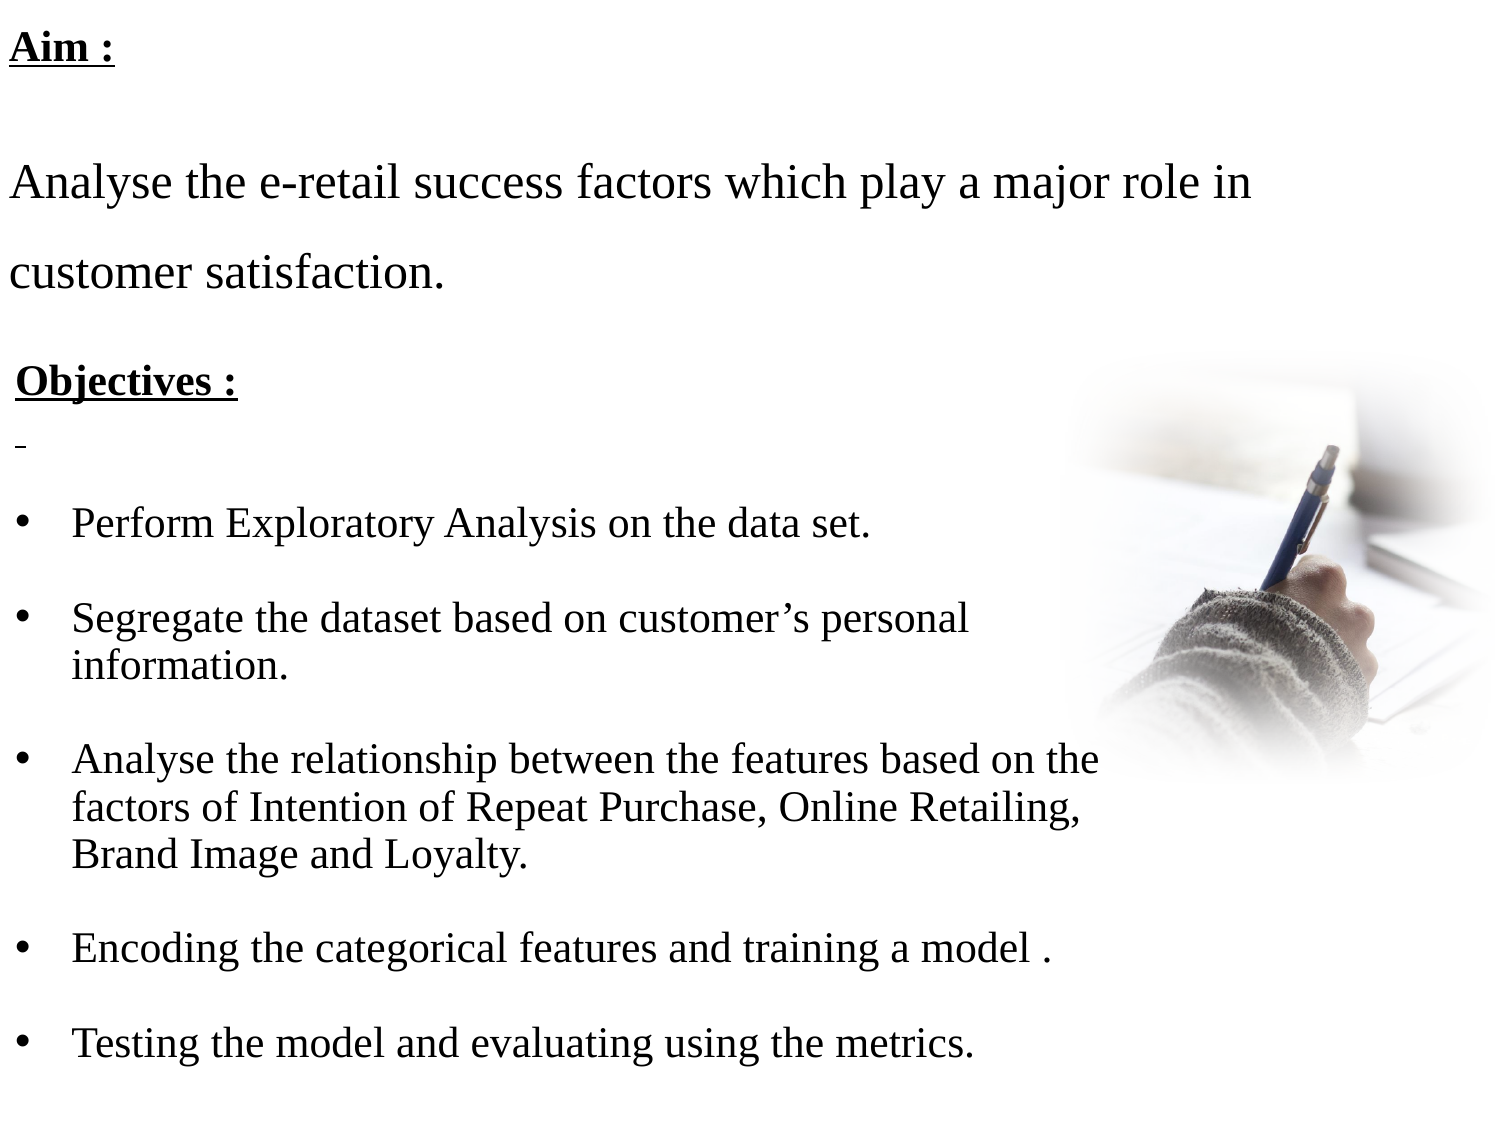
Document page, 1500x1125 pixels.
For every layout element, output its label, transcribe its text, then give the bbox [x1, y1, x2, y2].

text_box Objectives : Perform Exploratory Analysis on the data set. Segregate the dataset based on customer’s personal information. Analyse the relationship between the features based on the factors of Intention of Repeat Purchase, Online Retailing, Brand Image and Loyalty. Encoding the categorical features and training a model . Testing the model and evaluating using the metrics. [0, 343, 1183, 1044]
picture [1053, 343, 1500, 791]
text_box Aim : Analyse the e-retail success factors which play a major role in customer satisfaction. [0, 122, 1441, 248]
